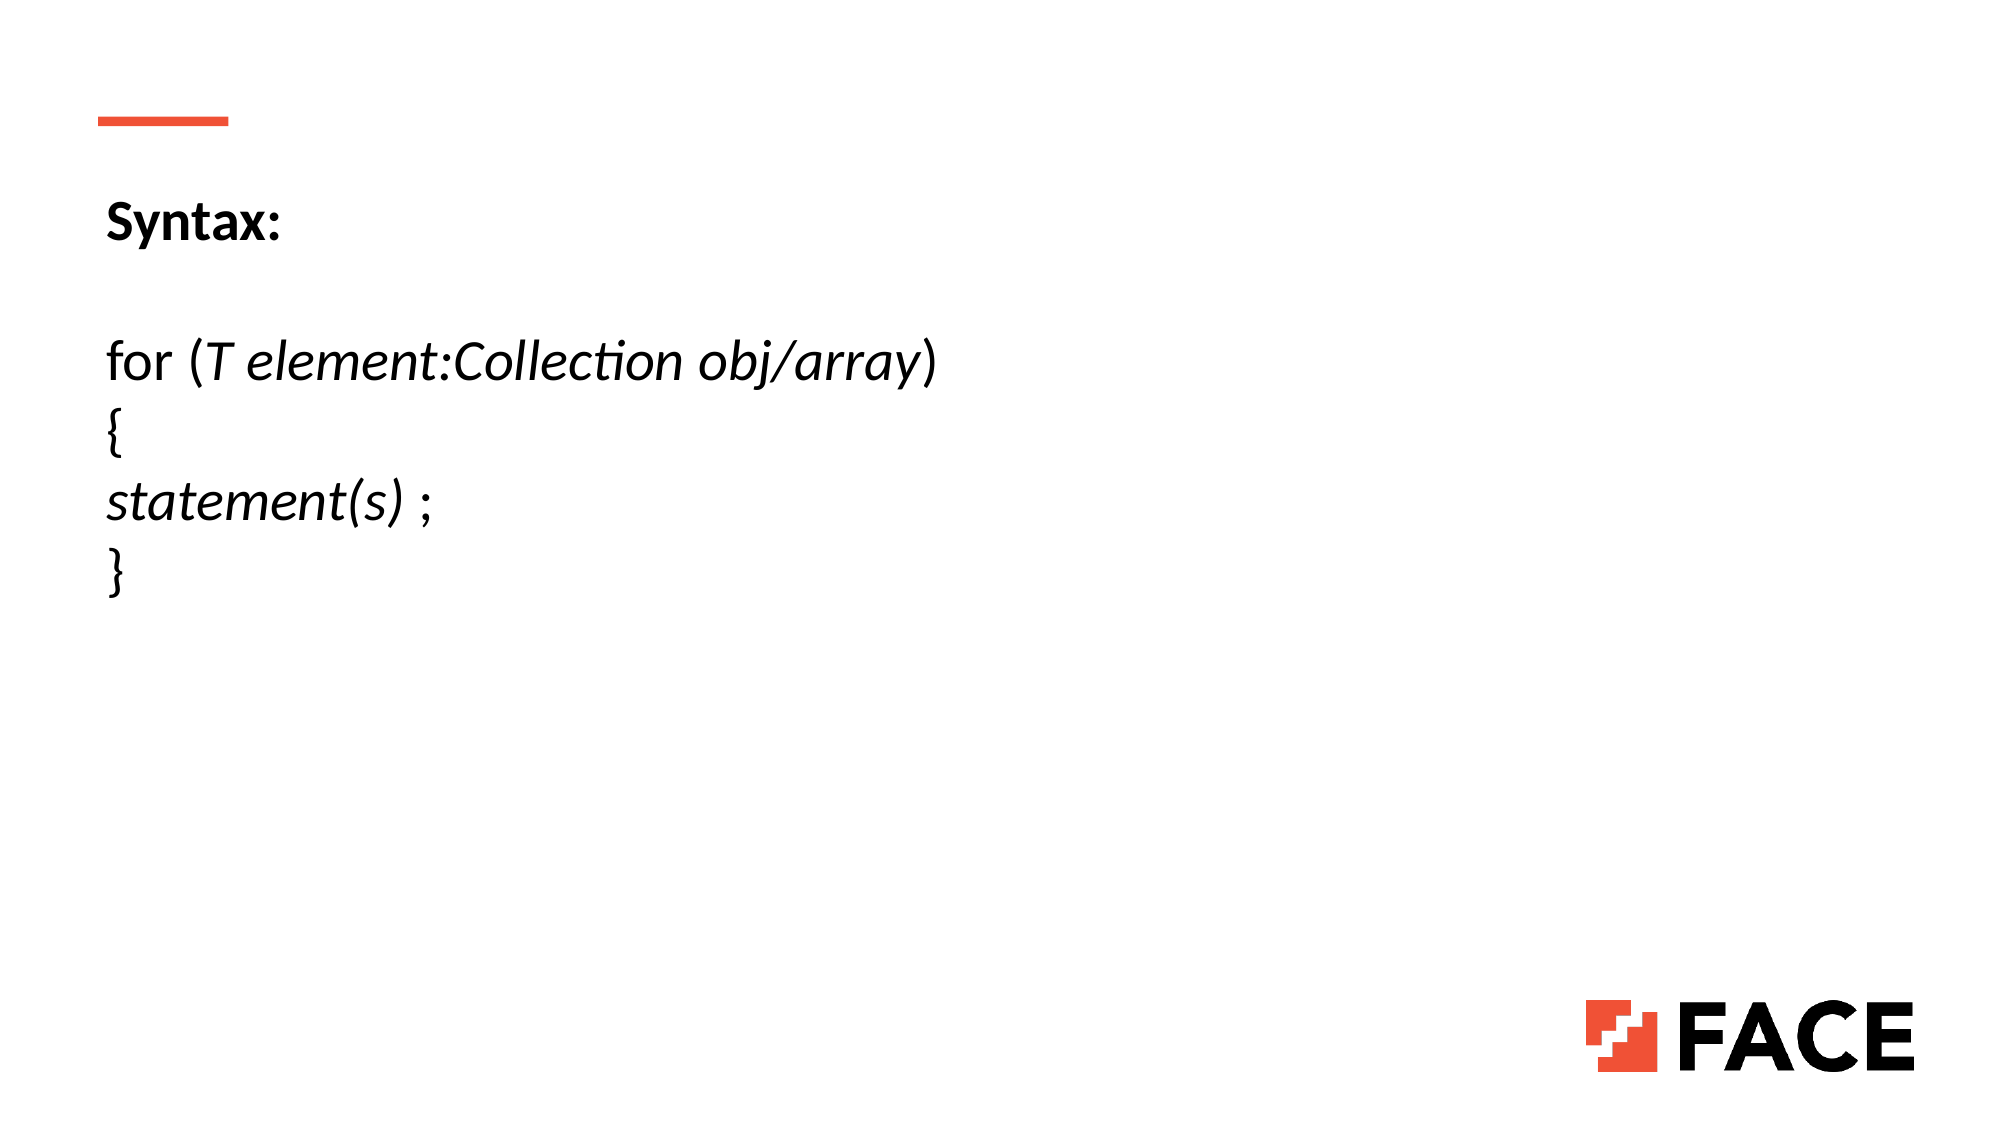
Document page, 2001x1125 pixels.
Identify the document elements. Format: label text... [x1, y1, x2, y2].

picture [1586, 1000, 1915, 1072]
text_box Syntax: for (T element:Collection obj/array) { statement(s) ; } [91, 174, 1751, 610]
text_box [98, 116, 229, 127]
